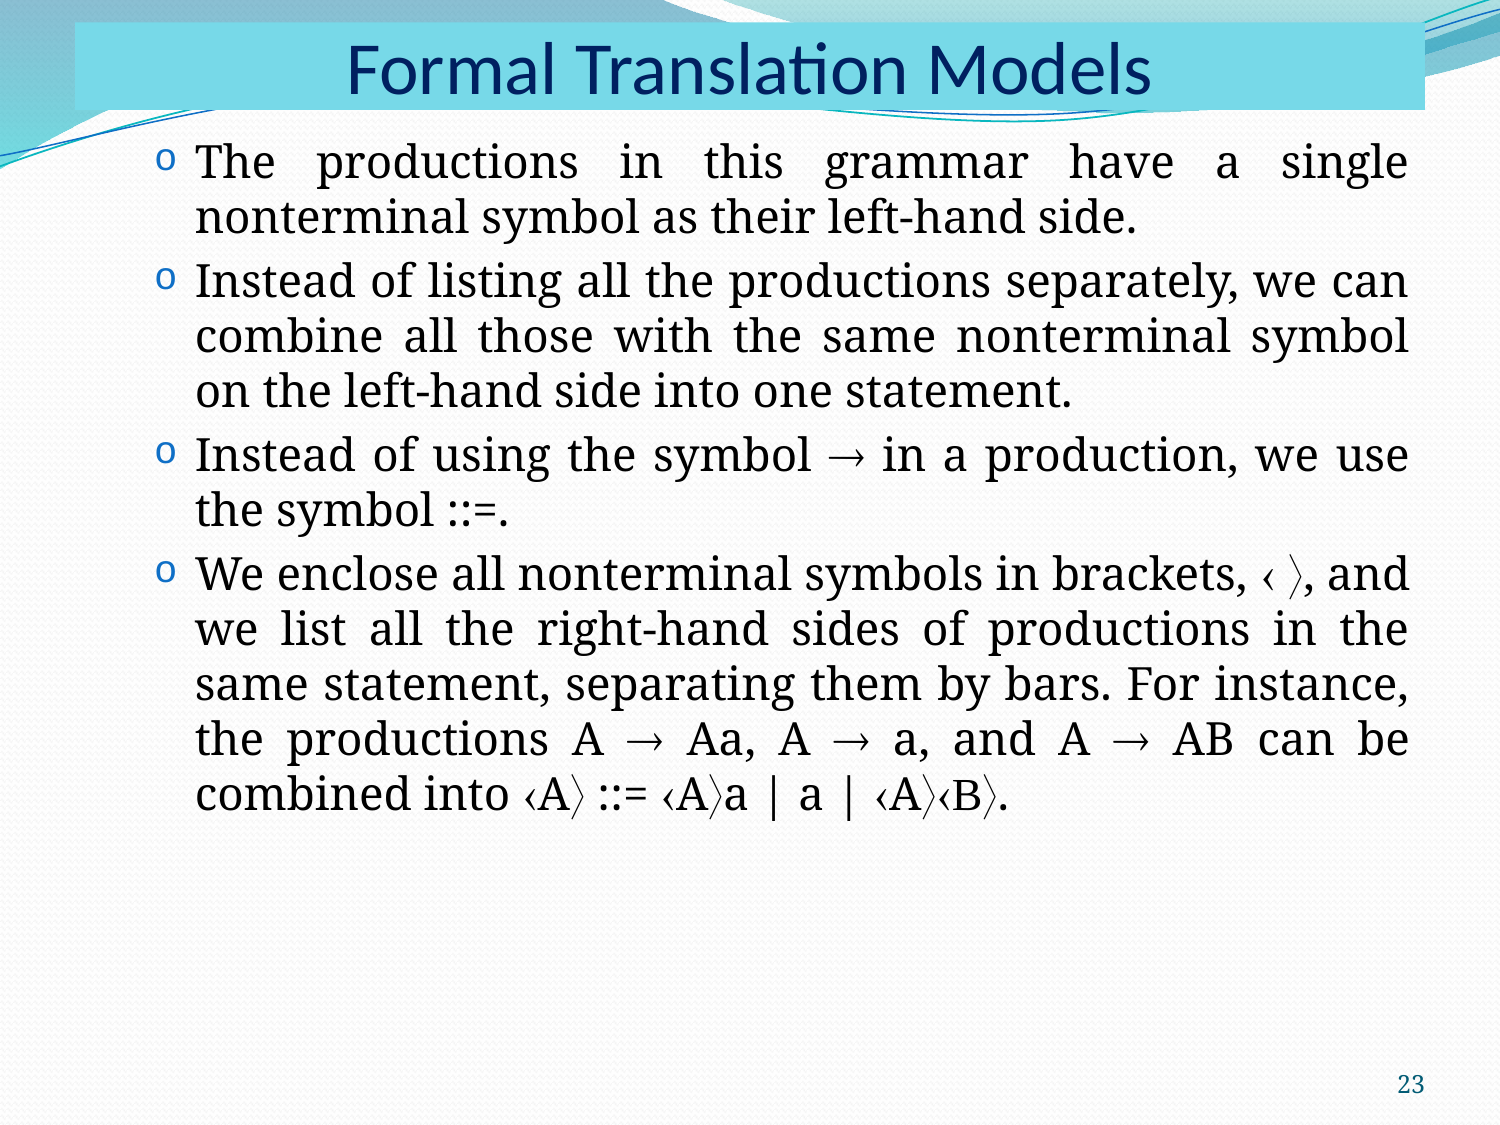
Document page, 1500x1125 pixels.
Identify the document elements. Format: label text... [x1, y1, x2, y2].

slide_number 23 [1299, 1042, 1425, 1103]
title Formal Translation Models [75, 22, 1425, 110]
list The productions in this grammar have a single nonterminal symbol as their left-hand side. Instead of listing all the productions separately, we can combine all those with the same nonterminal symbol on the left-hand side into one statement. Instead of using the symbol  in a production, we use the symbol ::=. We enclose all nonterminal symbols in brackets,  , and we list all the right-hand sides of productions in the same statement, separating them by bars. For instance, the productions A  Aa, A  a, and A  AB can be combined into A ::= Aa | a | AB. [75, 125, 1425, 1050]
